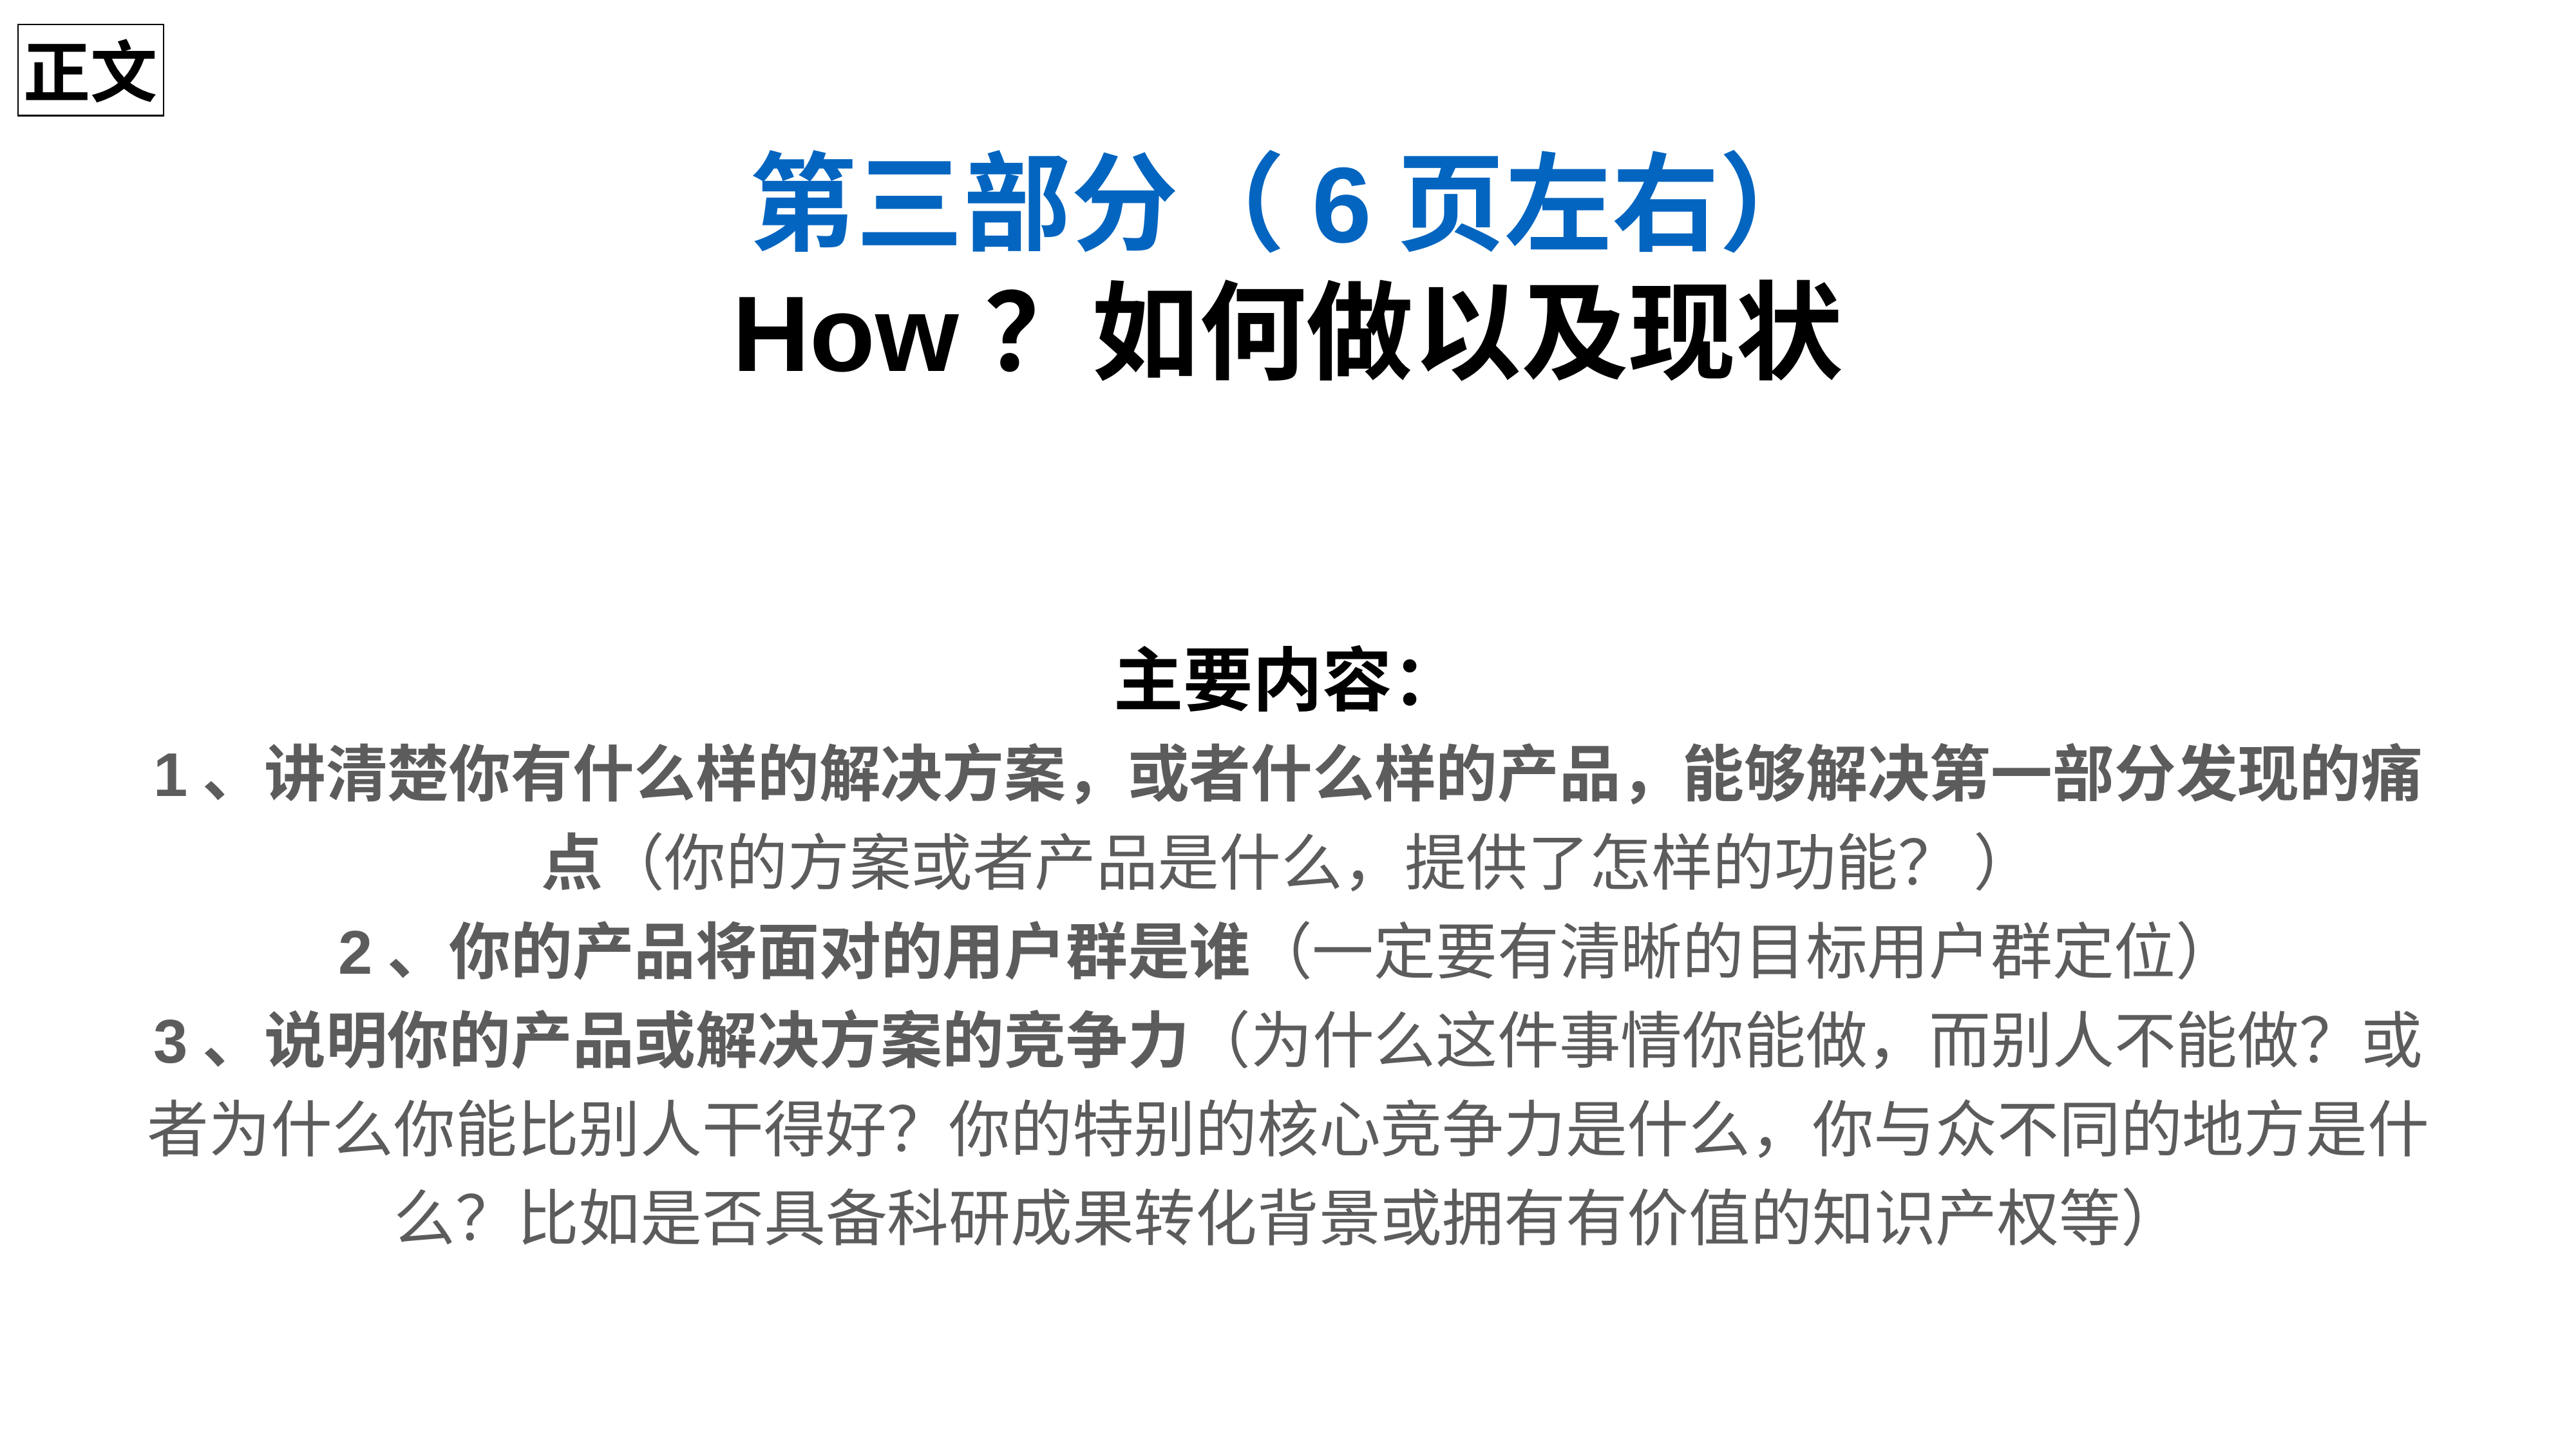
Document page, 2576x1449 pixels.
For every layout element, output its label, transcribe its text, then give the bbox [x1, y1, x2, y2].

list 主要内容： 1、讲清楚你有什么样的解决方案，或者什么样的产品，能够解决第一部分发现的痛点（你的方案或者产品是什么，提供了怎样的功能？ ） 2、你的产品将面对的用户群是谁（一定要有清晰的目标用户群定位） 3、说明你的产品或解决方案的竞争力（为什么这件事情你能做，而别人不能做？或者为什么你能比别人干得好？你的特别的核心竞争力是什么，你与众不同的地方是什么？比如是否具备科研成果转化背景或拥有有价值的知识产权等） [123, 535, 2453, 1337]
list 第三部分（6页左右） How？如何做以及现状 [64, 108, 2512, 420]
text_box 正文 [18, 24, 164, 116]
